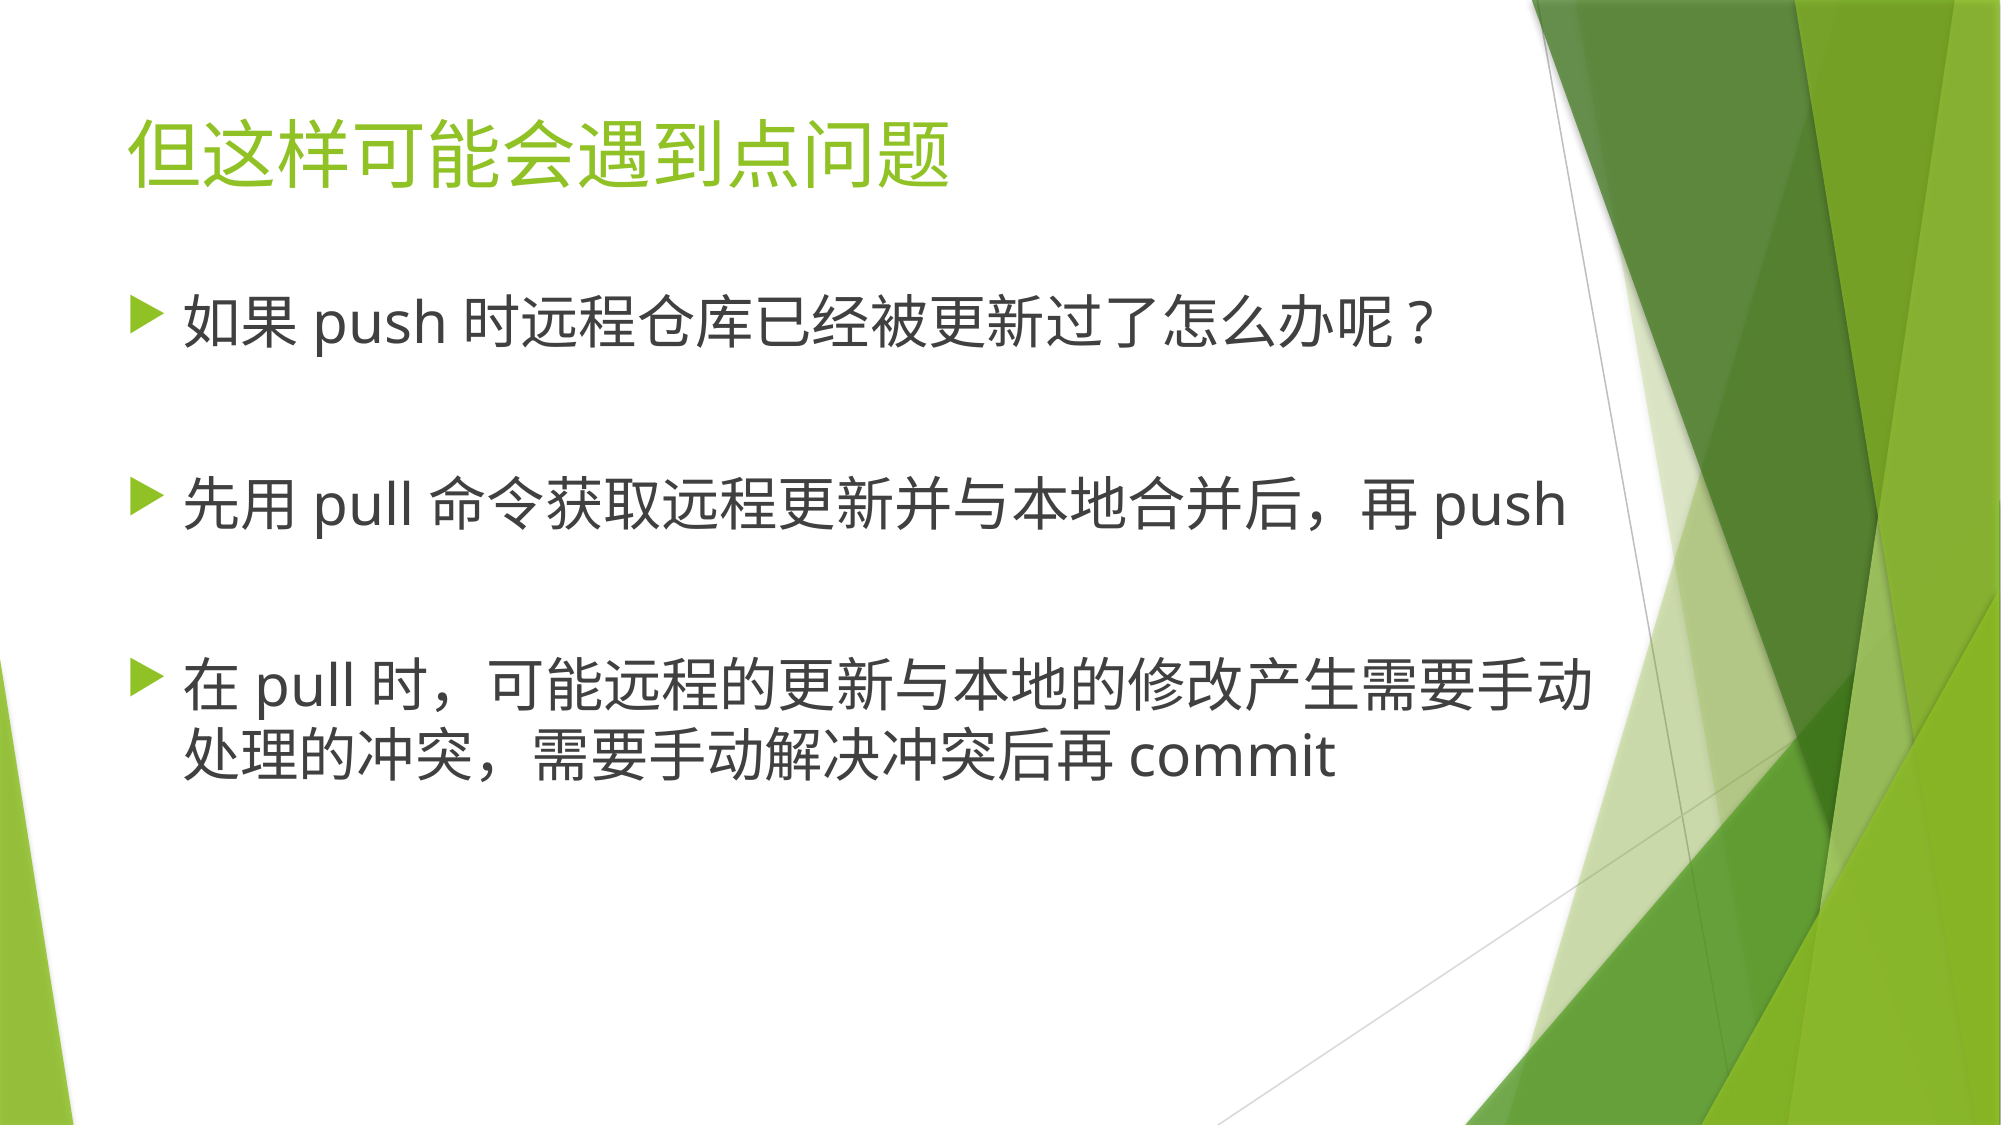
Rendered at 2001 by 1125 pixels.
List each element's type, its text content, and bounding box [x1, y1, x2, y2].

title 但这样可能会遇到点问题 [111, 99, 1522, 278]
list 如果push时远程仓库已经被更新过了怎么办呢? 先用pull命令获取远程更新并与本地合并后，再push 在pull时，可能远程的更新与本地的修改产生需要手动处理的冲突，需要手动解决冲突后再commit [111, 278, 1632, 915]
